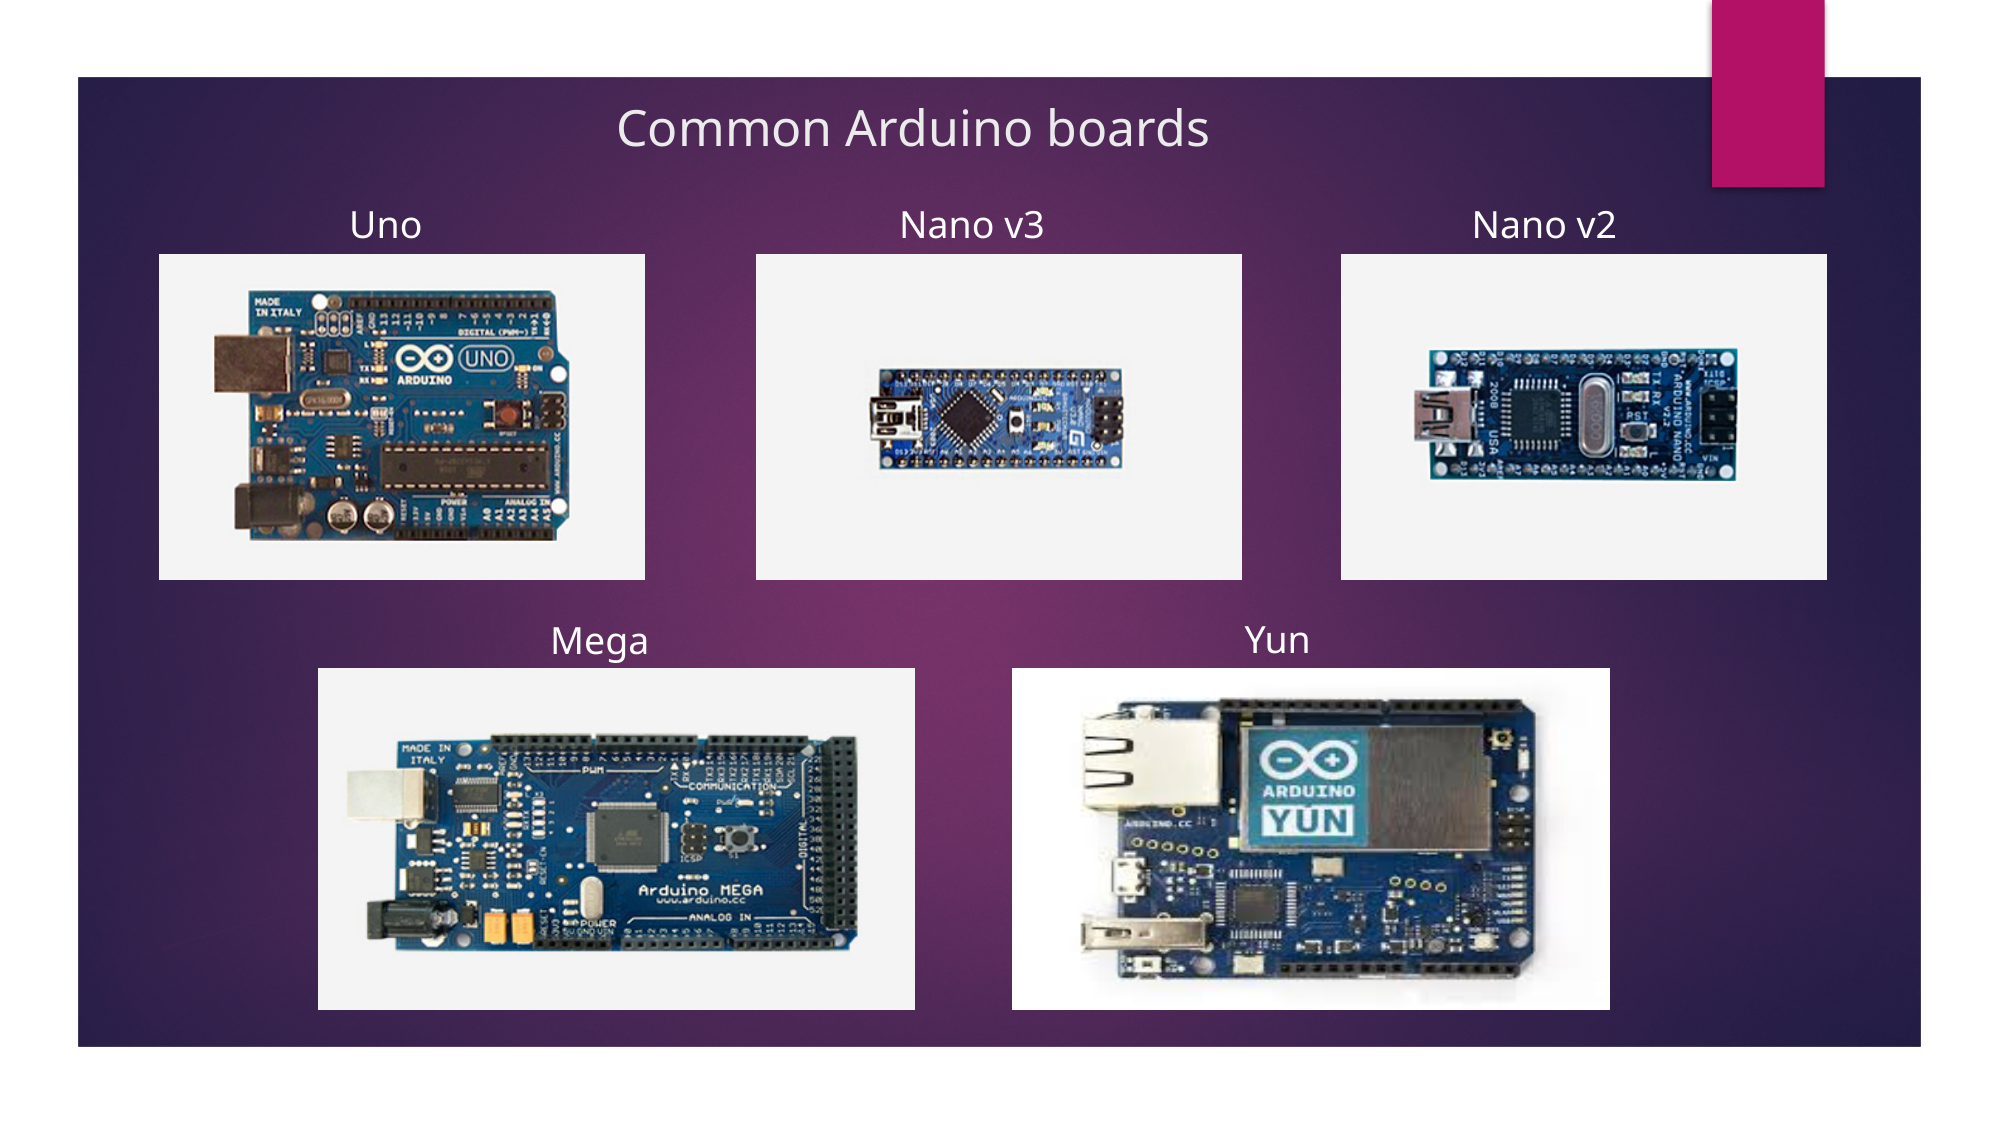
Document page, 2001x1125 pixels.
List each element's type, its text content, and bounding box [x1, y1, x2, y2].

title Common Arduino boards [601, 83, 1358, 164]
text_box Uno [334, 193, 497, 252]
picture [755, 254, 1242, 580]
text_box Yun [1229, 608, 1392, 666]
picture [1340, 254, 1827, 580]
picture [1012, 668, 1610, 1010]
text_box Nano v2 [1456, 193, 1686, 252]
picture [317, 668, 916, 1010]
text_box Nano v3 [884, 193, 1114, 252]
text_box Mega [535, 609, 698, 666]
picture [158, 254, 645, 580]
